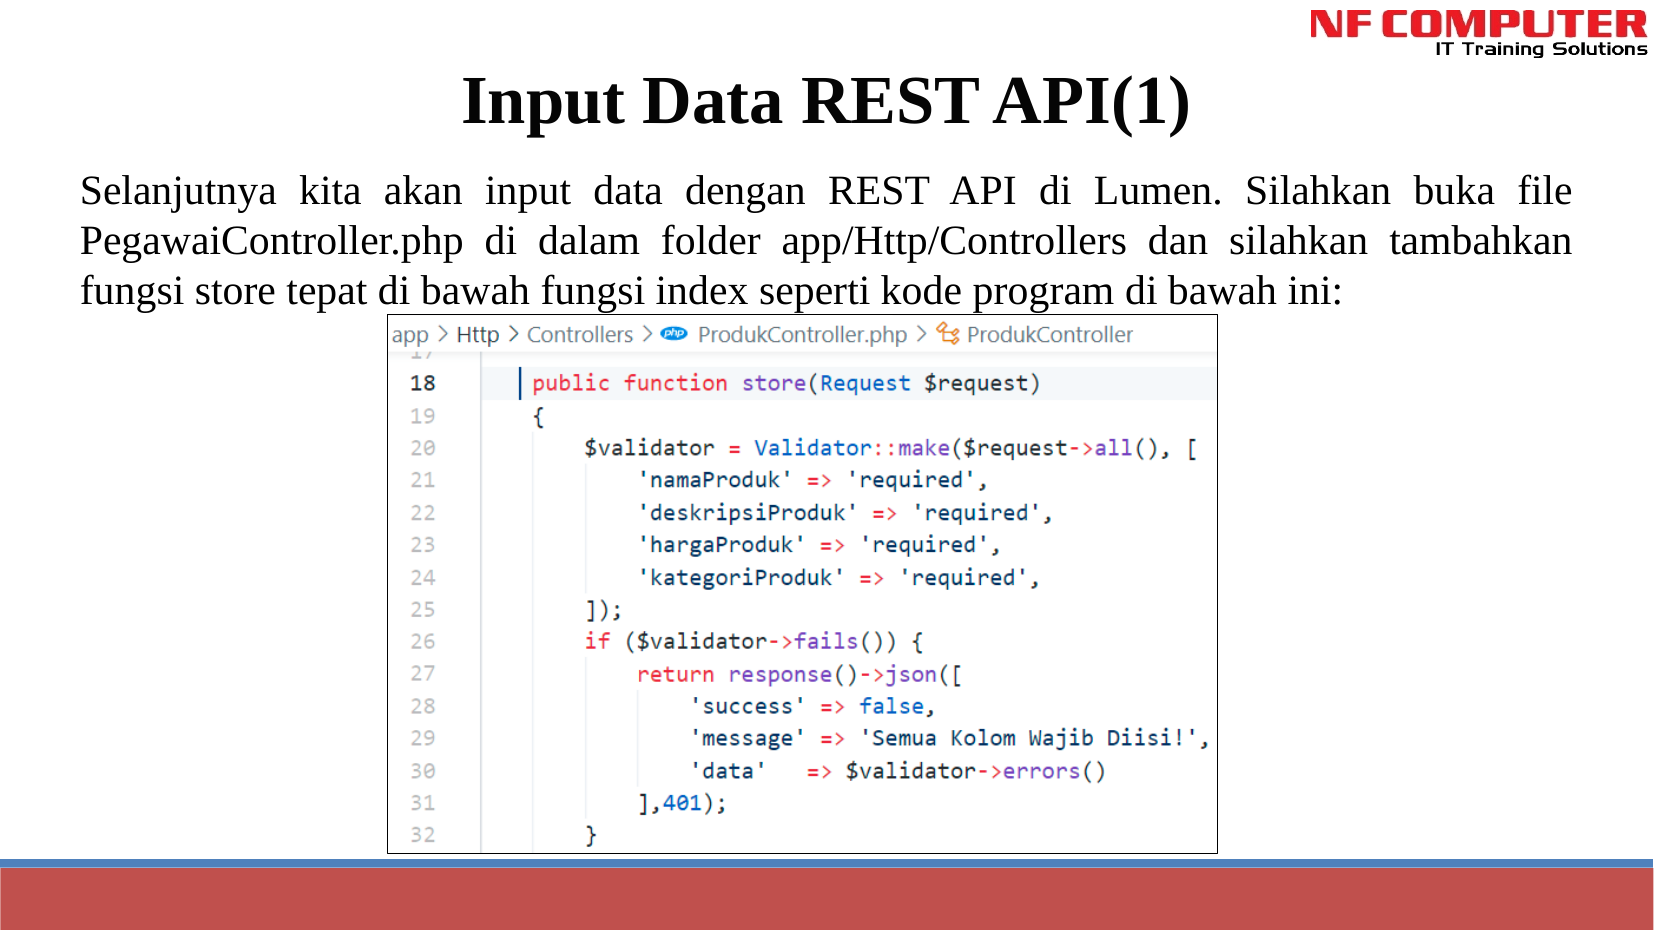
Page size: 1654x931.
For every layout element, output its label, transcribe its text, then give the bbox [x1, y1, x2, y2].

text_box Latihan Routing dgn Menerima Parameter [113, 0, 1492, 37]
picture [387, 313, 1218, 854]
picture [1492, 10, 1648, 59]
text_box Selanjutnya kita akan input data dengan REST API di Lumen. Silahkan buka file PegawaiController.php di dalam folder app/Http/Controllers dan silahkan tambahkan fungsi store tepat di bawah fungsi index seperti kode program di bawah ini: [64, 155, 1589, 320]
text_box Input Data REST API(1) [64, 37, 1589, 155]
